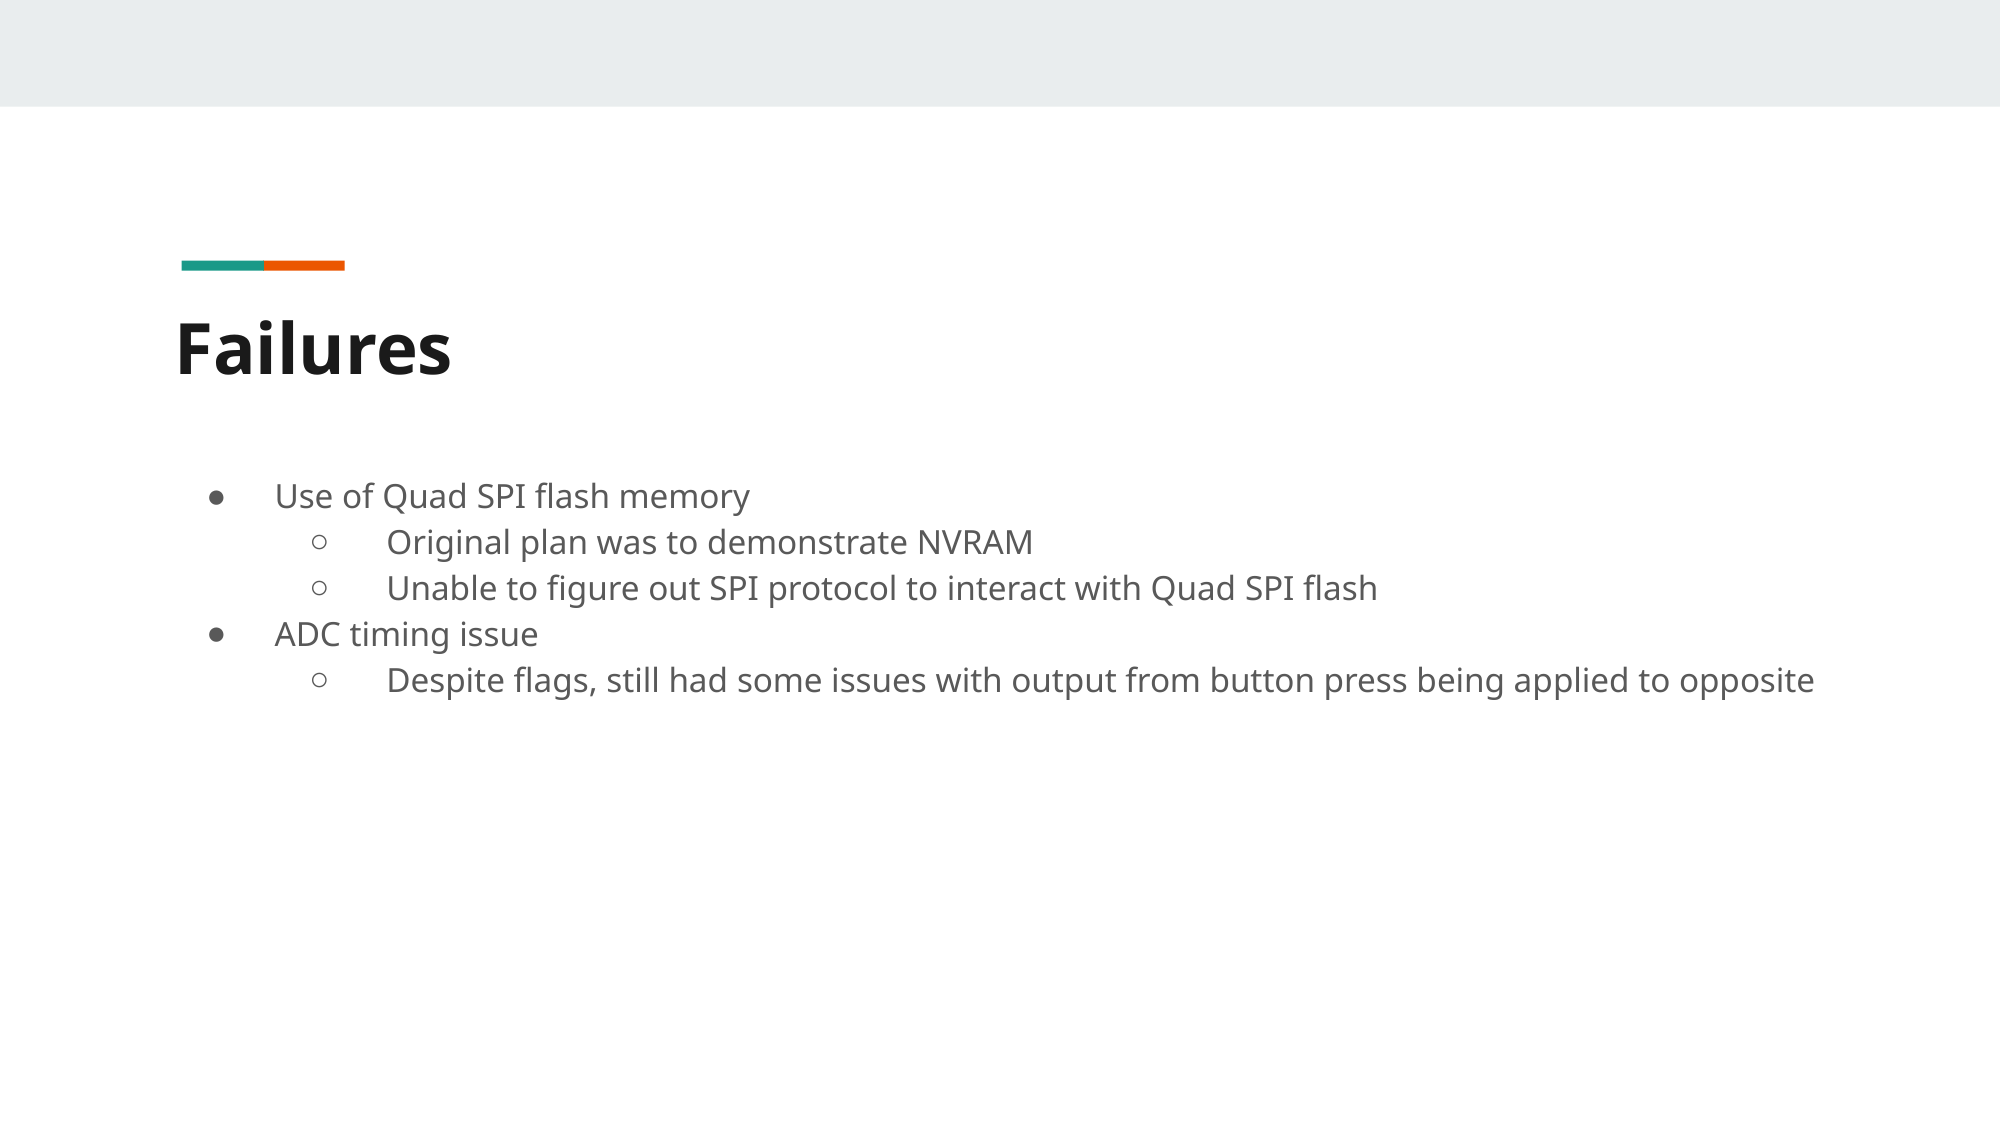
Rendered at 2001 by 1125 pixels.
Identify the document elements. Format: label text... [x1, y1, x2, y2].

list Use of Quad SPI flash memory Original plan was to demonstrate NVRAM Unable to figure out SPI protocol to interact with Quad SPI flash ADC timing issue Despite flags, still had some issues with output from button press being applied to opposite [159, 454, 1842, 950]
title Failures [159, 287, 1842, 406]
